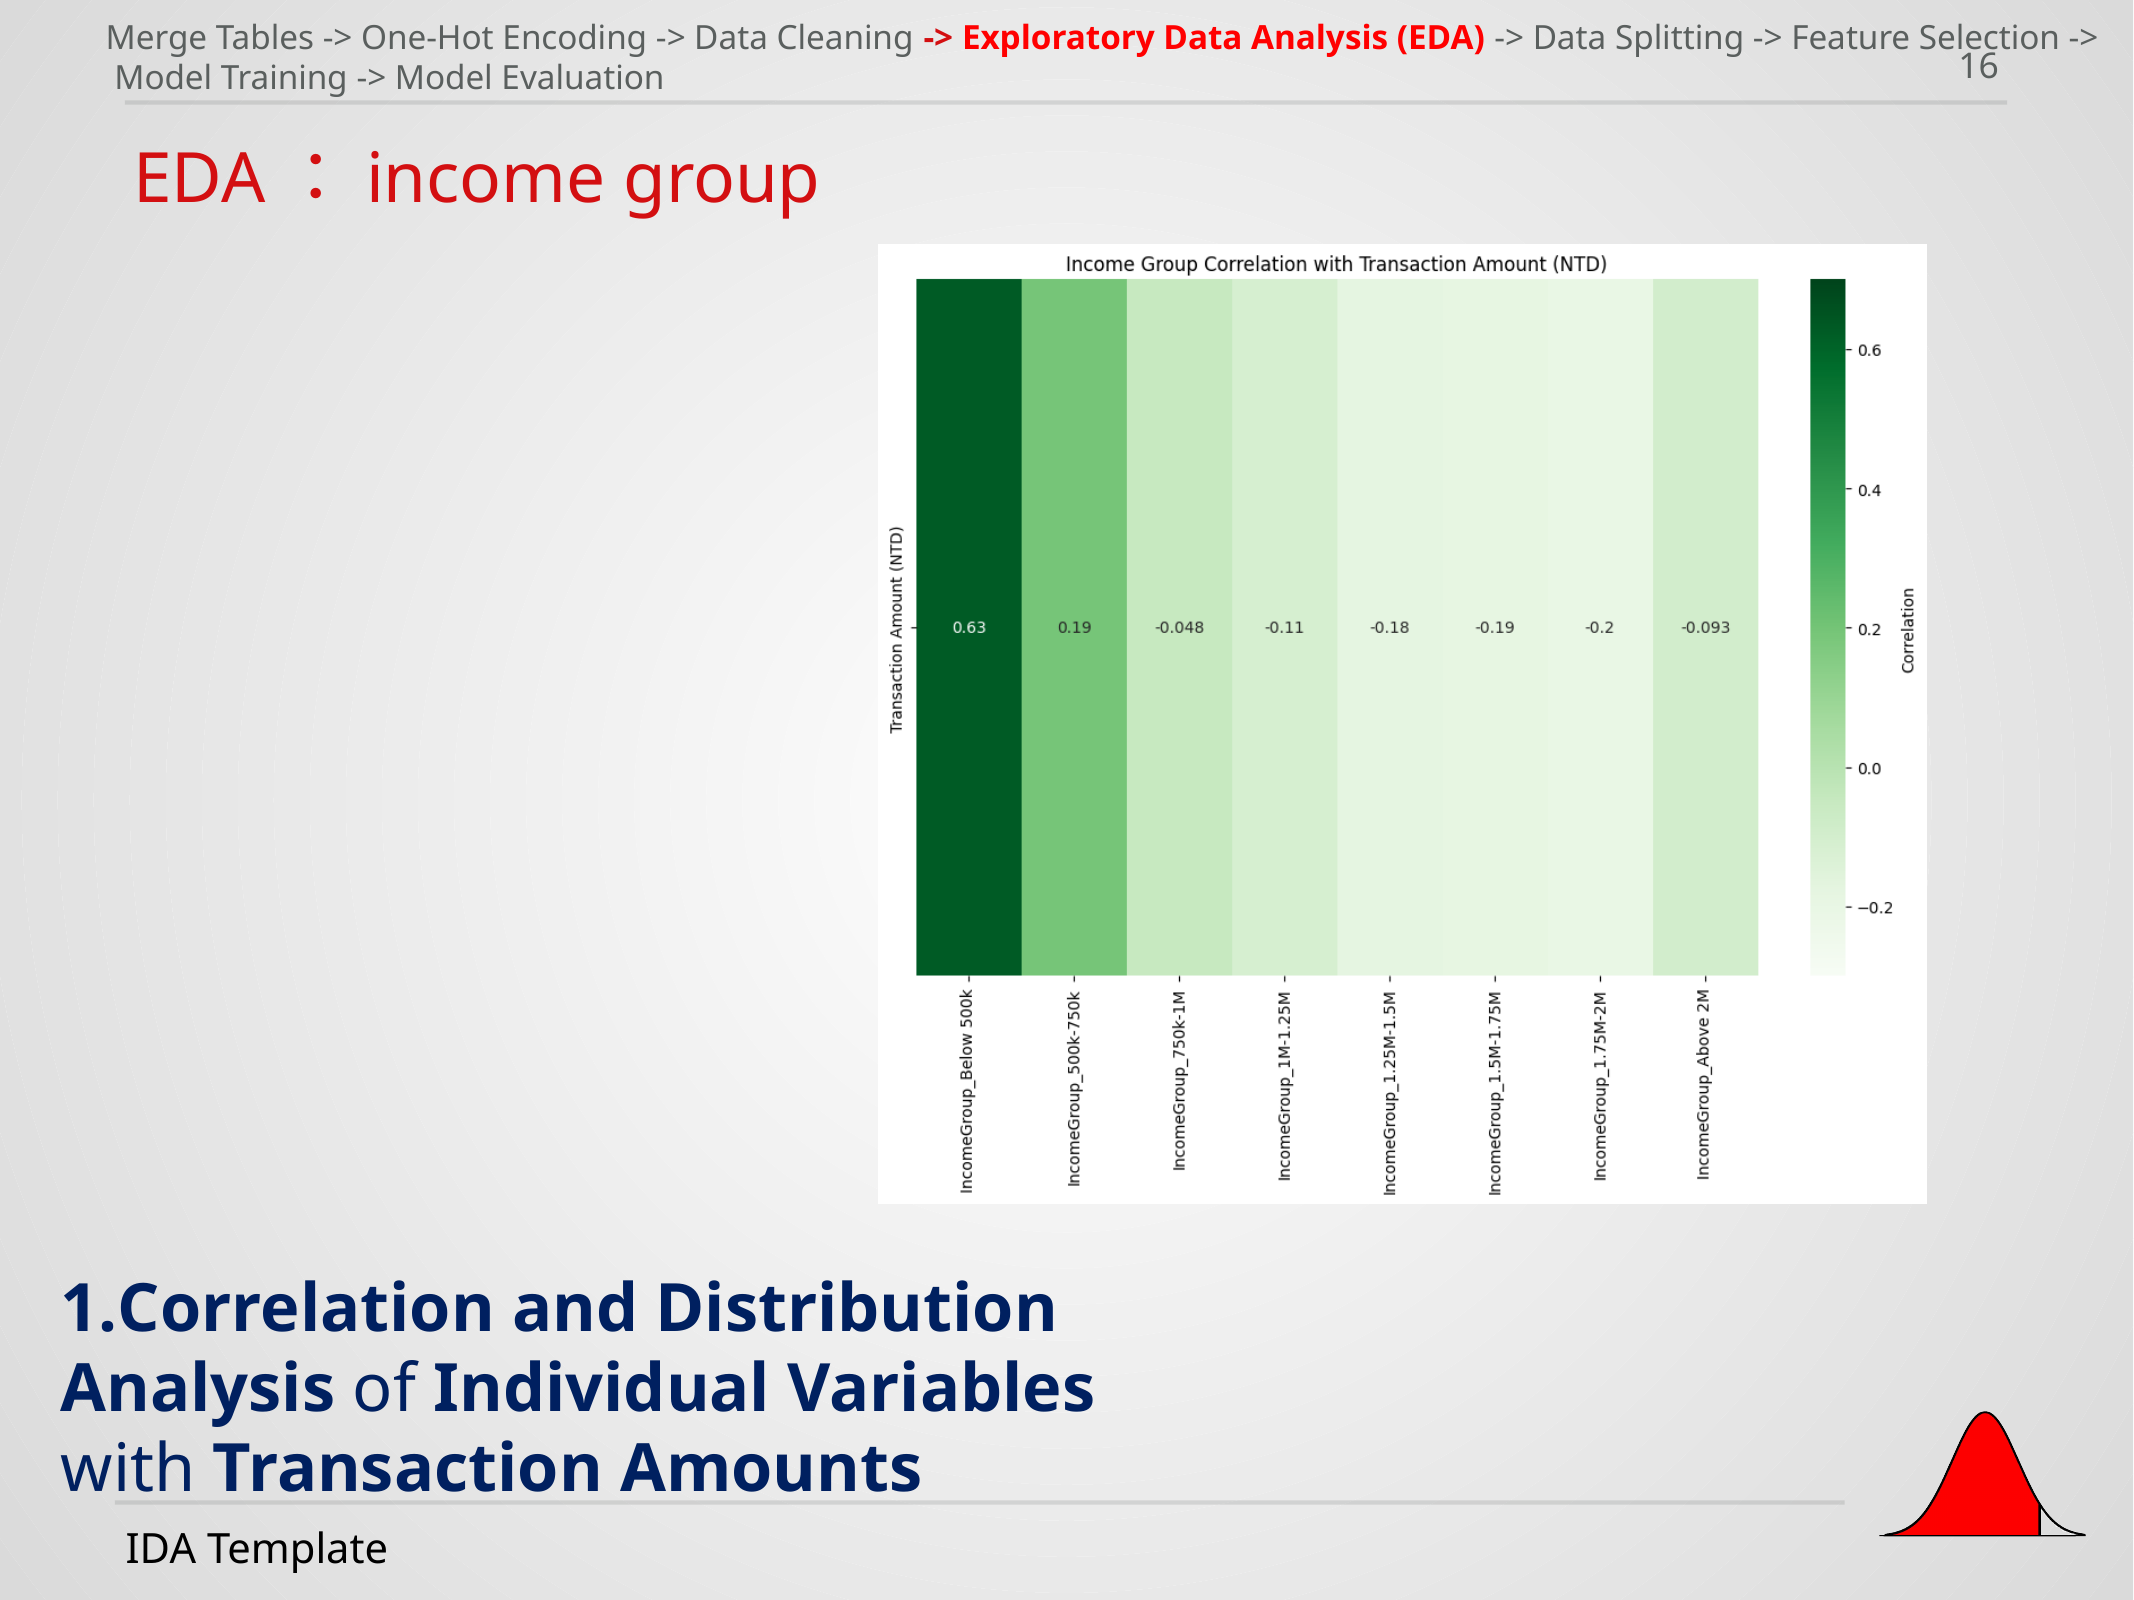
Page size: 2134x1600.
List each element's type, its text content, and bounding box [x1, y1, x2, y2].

text_box Correlation and Distribution Analysis of Individual Variables with Transaction Amounts [45, 1257, 1255, 1513]
list IDA Template [116, 1514, 1017, 1581]
picture [1879, 1411, 2086, 1537]
picture [878, 243, 1927, 1204]
list Merge Tables -> One-Hot Encoding -> Data Cleaning -> Exploratory Data Analysis (EDA) -> Data Splitting -> Feature Selection -> Model Training -> Model Evaluation [96, 7, 2134, 107]
list EDA：income group [124, 124, 2007, 226]
